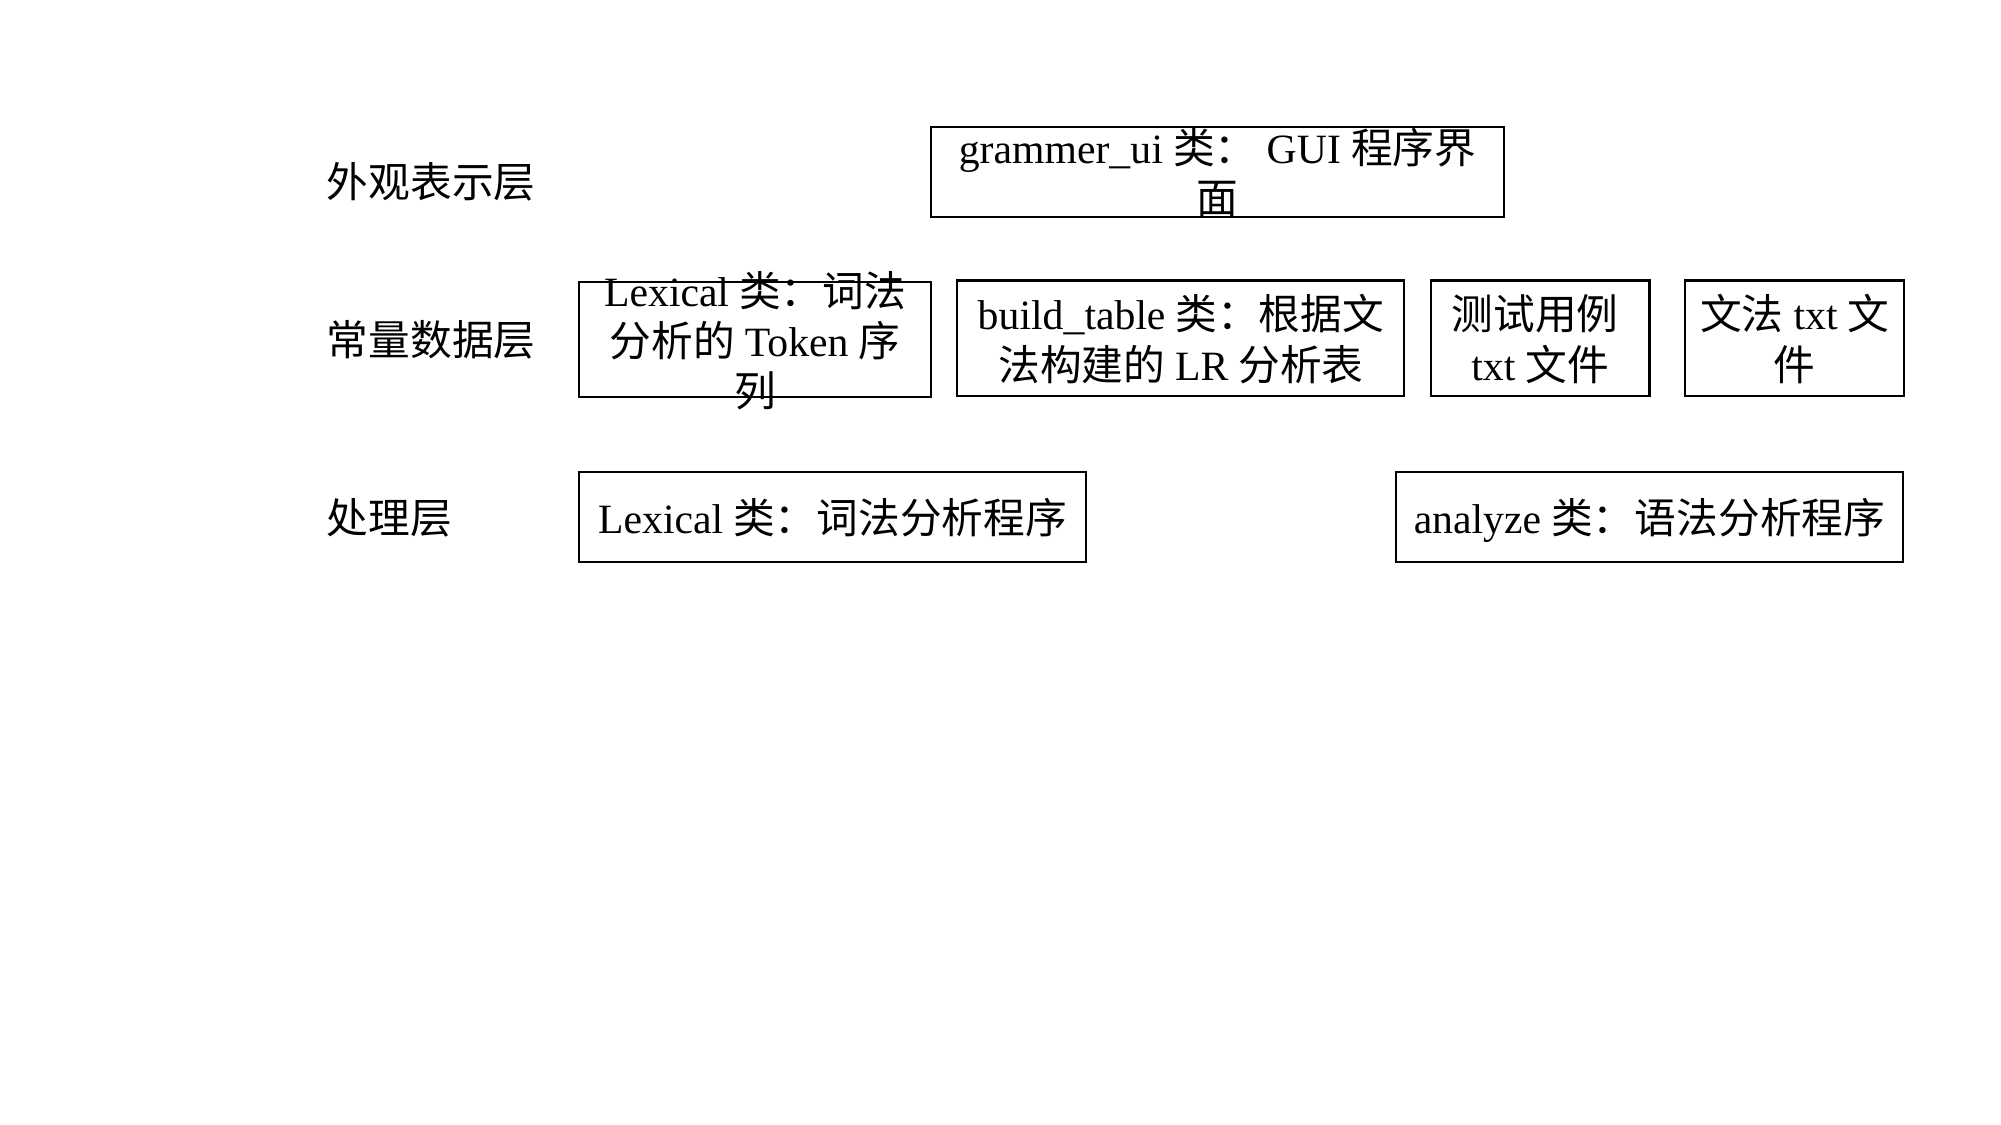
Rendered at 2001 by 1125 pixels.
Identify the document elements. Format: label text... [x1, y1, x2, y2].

text_box 常量数据层 [312, 306, 578, 372]
text_box Lexical类：词法分析的Token序列 [578, 281, 932, 398]
text_box analyze类：语法分析程序 [1395, 471, 1904, 563]
text_box Lexical类：词法分析程序 [578, 471, 1087, 563]
text_box 测试用例txt文件 [1430, 279, 1651, 397]
text_box 处理层 [312, 484, 578, 550]
text_box grammer_ui类：GUI程序界面 [930, 126, 1505, 218]
text_box 文法txt文件 [1684, 279, 1905, 397]
text_box 外观表示层 [312, 148, 609, 214]
text_box build_table类：根据文法构建的LR分析表 [956, 279, 1405, 397]
